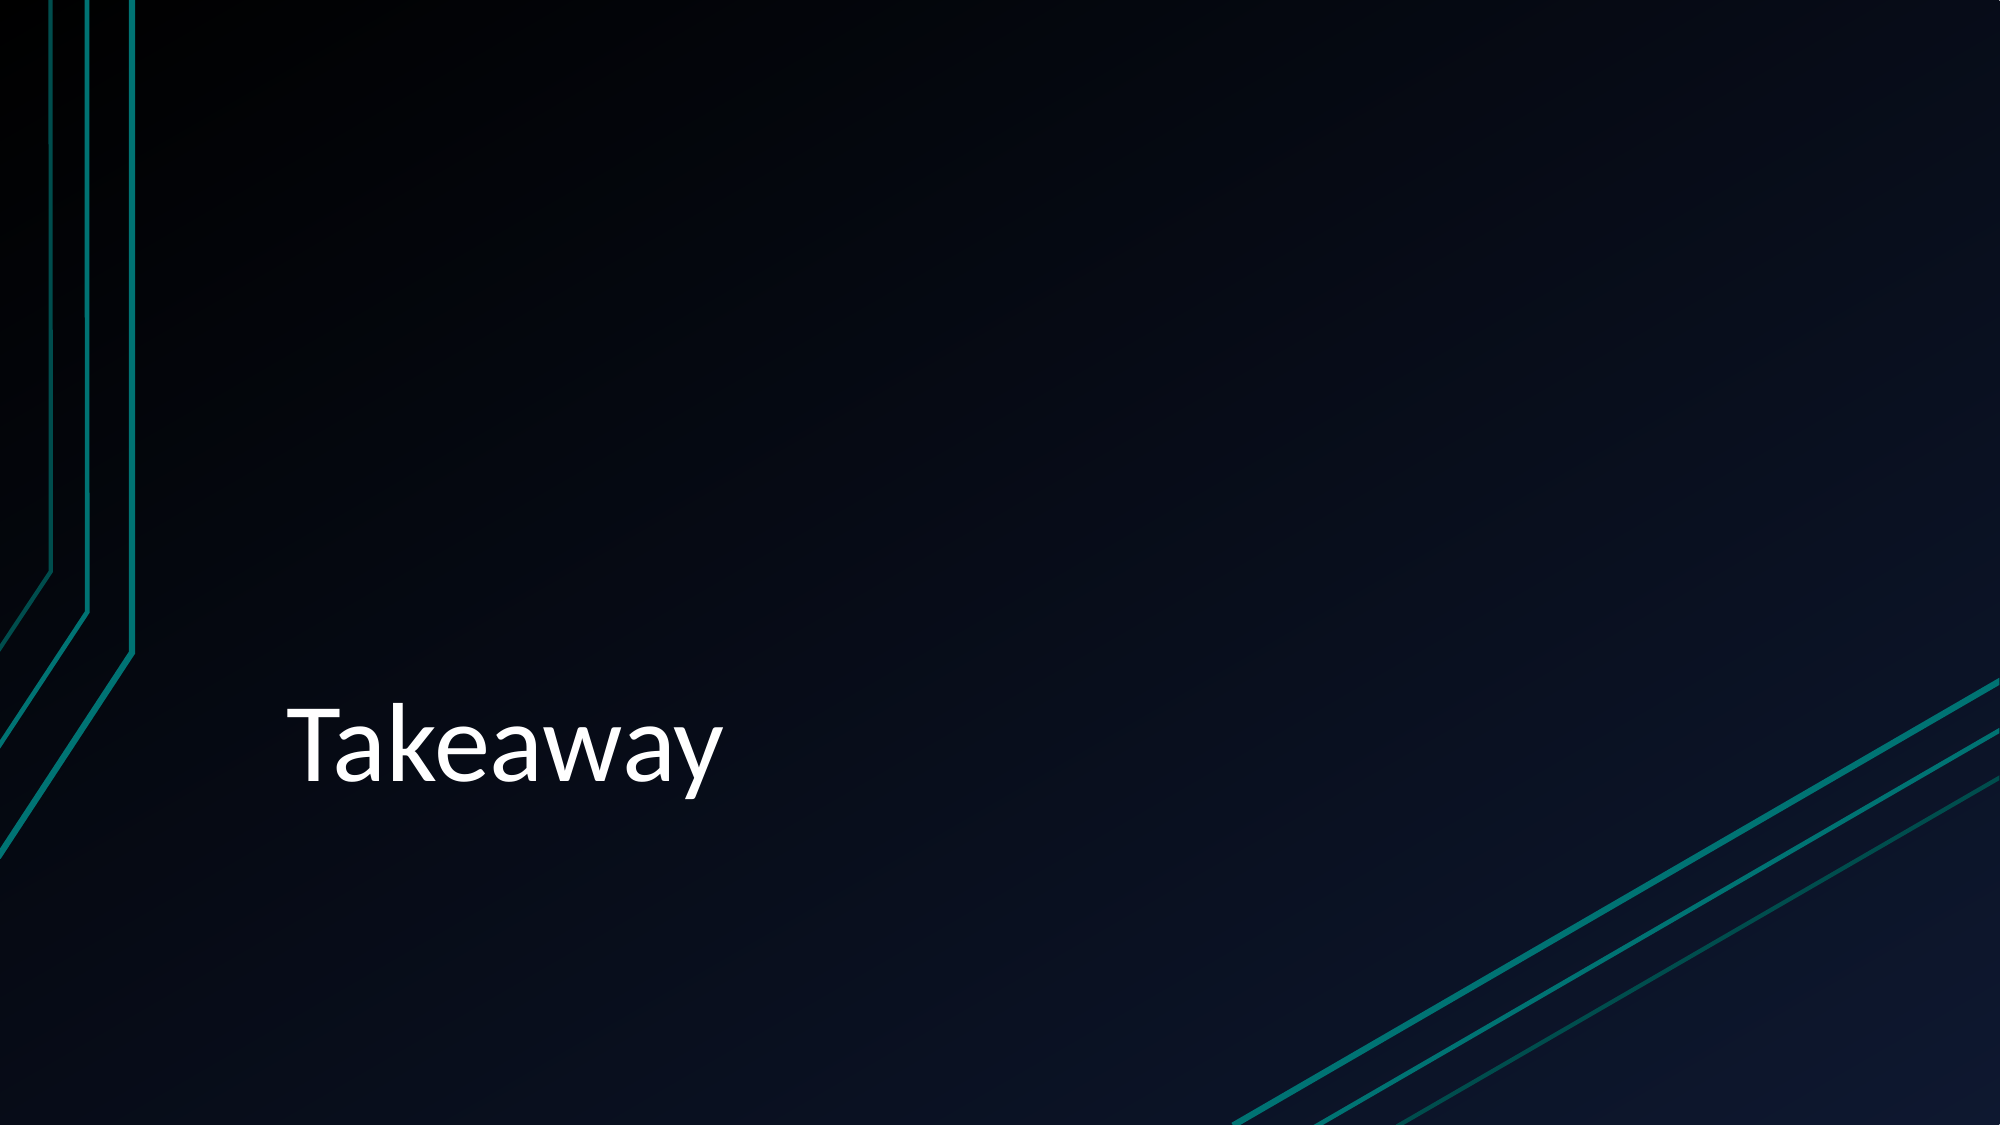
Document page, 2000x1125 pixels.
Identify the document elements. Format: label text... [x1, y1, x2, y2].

title Takeaway [266, 362, 1733, 816]
